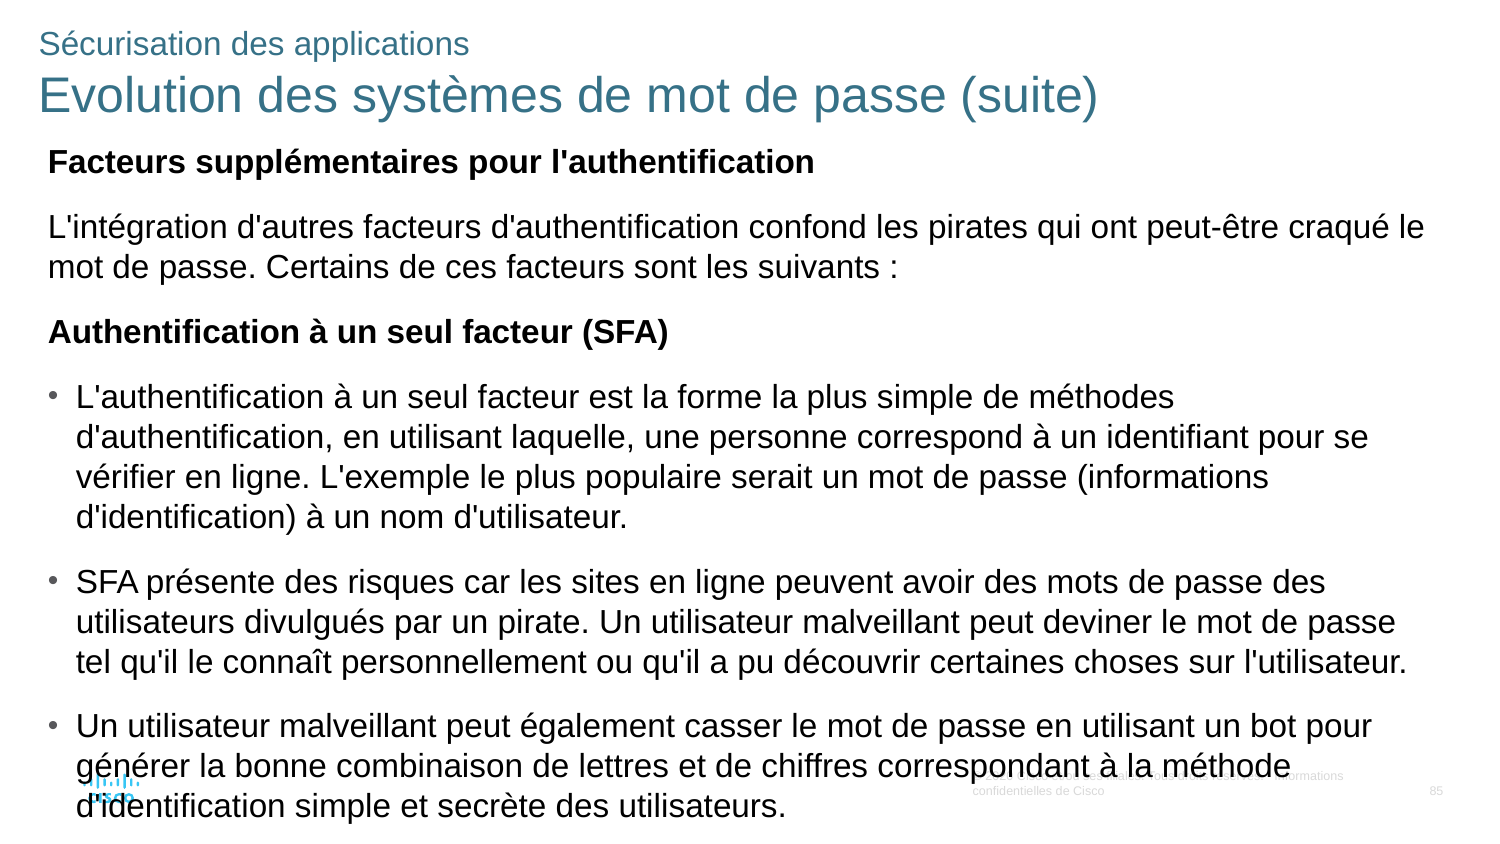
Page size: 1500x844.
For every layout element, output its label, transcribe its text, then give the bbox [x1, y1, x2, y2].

list Facteurs supplémentaires pour l'authentification L'intégration d'autres facteurs d'authentification confond les pirates qui ont peut-être craqué le mot de passe. Certains de ces facteurs sont les suivants : Authentification à un seul facteur (SFA) L'authentification à un seul facteur est la forme la plus simple de méthodes d'authentification, en utilisant laquelle, une personne correspond à un identifiant pour se vérifier en ligne. L'exemple le plus populaire serait un mot de passe (informations d'identification) à un nom d'utilisateur. SFA présente des risques car les sites en ligne peuvent avoir des mots de passe des utilisateurs divulgués par un pirate. Un utilisateur malveillant peut deviner le mot de passe tel qu'il le connaît personnellement ou qu'il a pu découvrir certaines choses sur l'utilisateur. Un utilisateur malveillant peut également casser le mot de passe en utilisant un bot pour générer la bonne combinaison de lettres et de chiffres correspondant à la méthode d'identification simple et secrète des utilisateurs. [32, 132, 1465, 798]
text_box Sécurisation des applications Evolution des systèmes de mot de passe (suite) [23, 10, 1500, 135]
